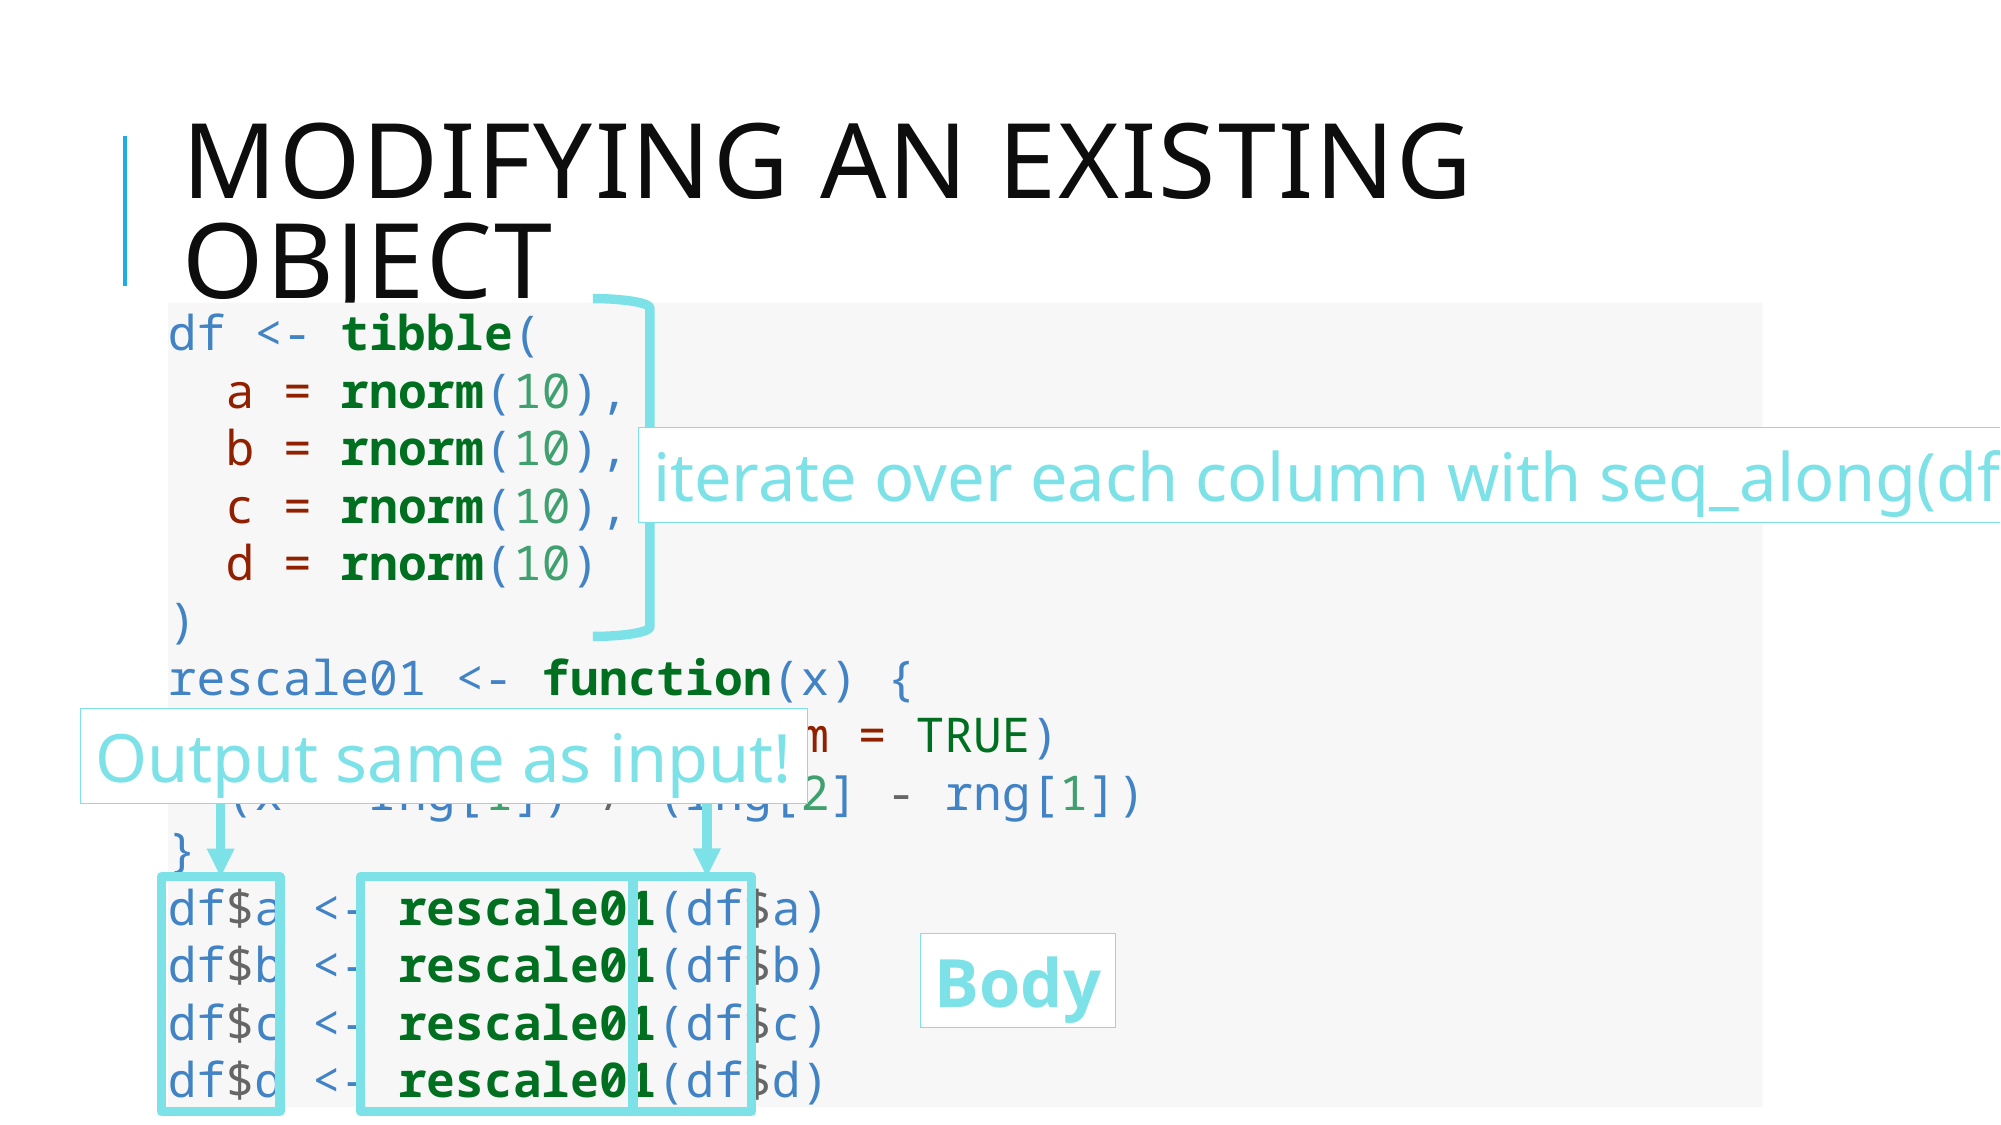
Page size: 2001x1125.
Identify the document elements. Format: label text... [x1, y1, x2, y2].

list df <- tibble( a = rnorm(10), b = rnorm(10), c = rnorm(10), d = rnorm(10) ) rescale01 <- function(x) { rng <- range(x, na.rm = TRUE) (x - rng[1]) / (rng[2] - rng[1]) } df$a <- rescale01(df$a) df$b <- rescale01(df$b) df$c <- rescale01(df$c) df$d <- rescale01(df$d) [168, 302, 1763, 1108]
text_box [137, 708, 752, 1112]
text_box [360, 876, 1105, 1112]
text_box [592, 298, 1960, 637]
title Modifying an existing object [168, 96, 1763, 302]
